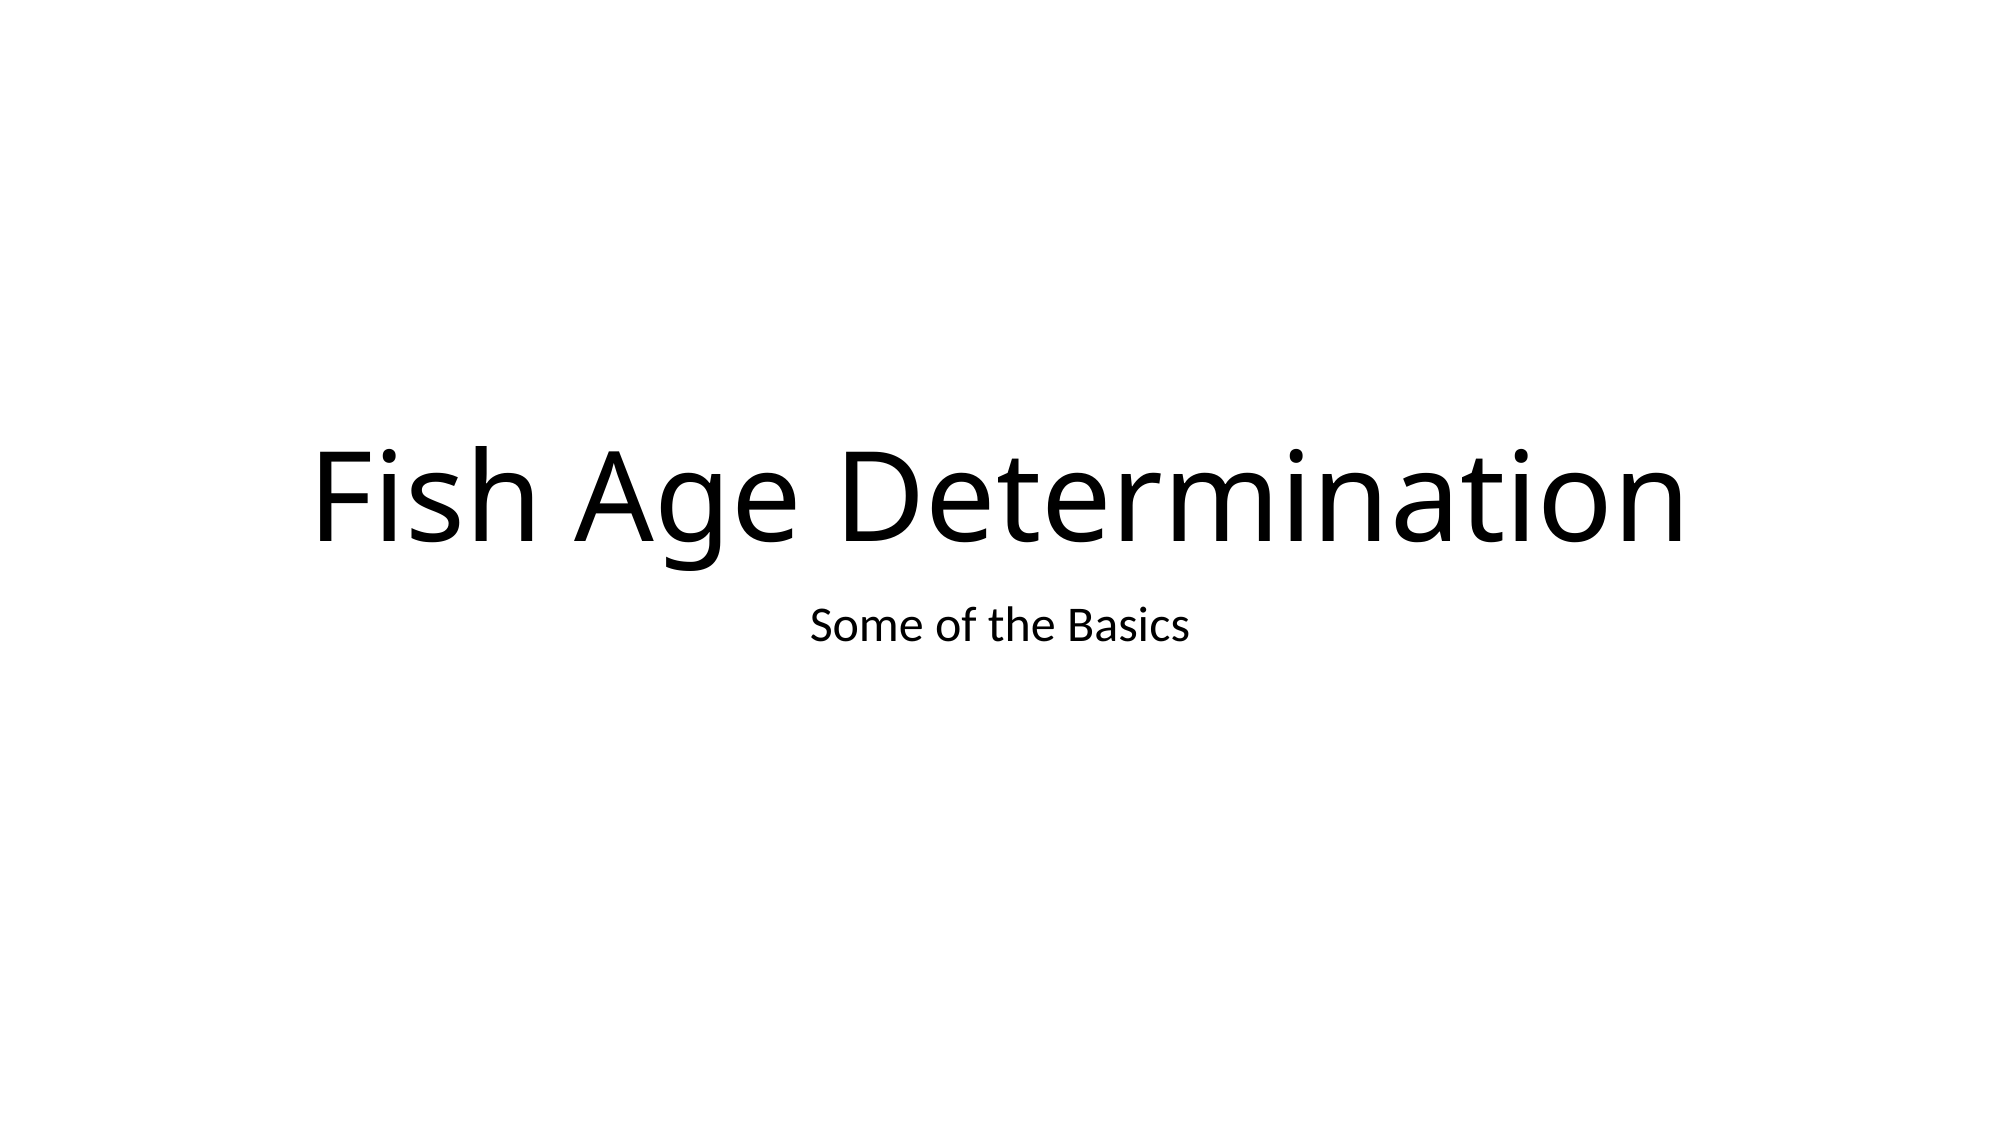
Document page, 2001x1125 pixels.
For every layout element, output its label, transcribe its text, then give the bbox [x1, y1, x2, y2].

subtitle Some of the Basics [249, 590, 1750, 863]
title Fish Age Determination [249, 184, 1750, 576]
